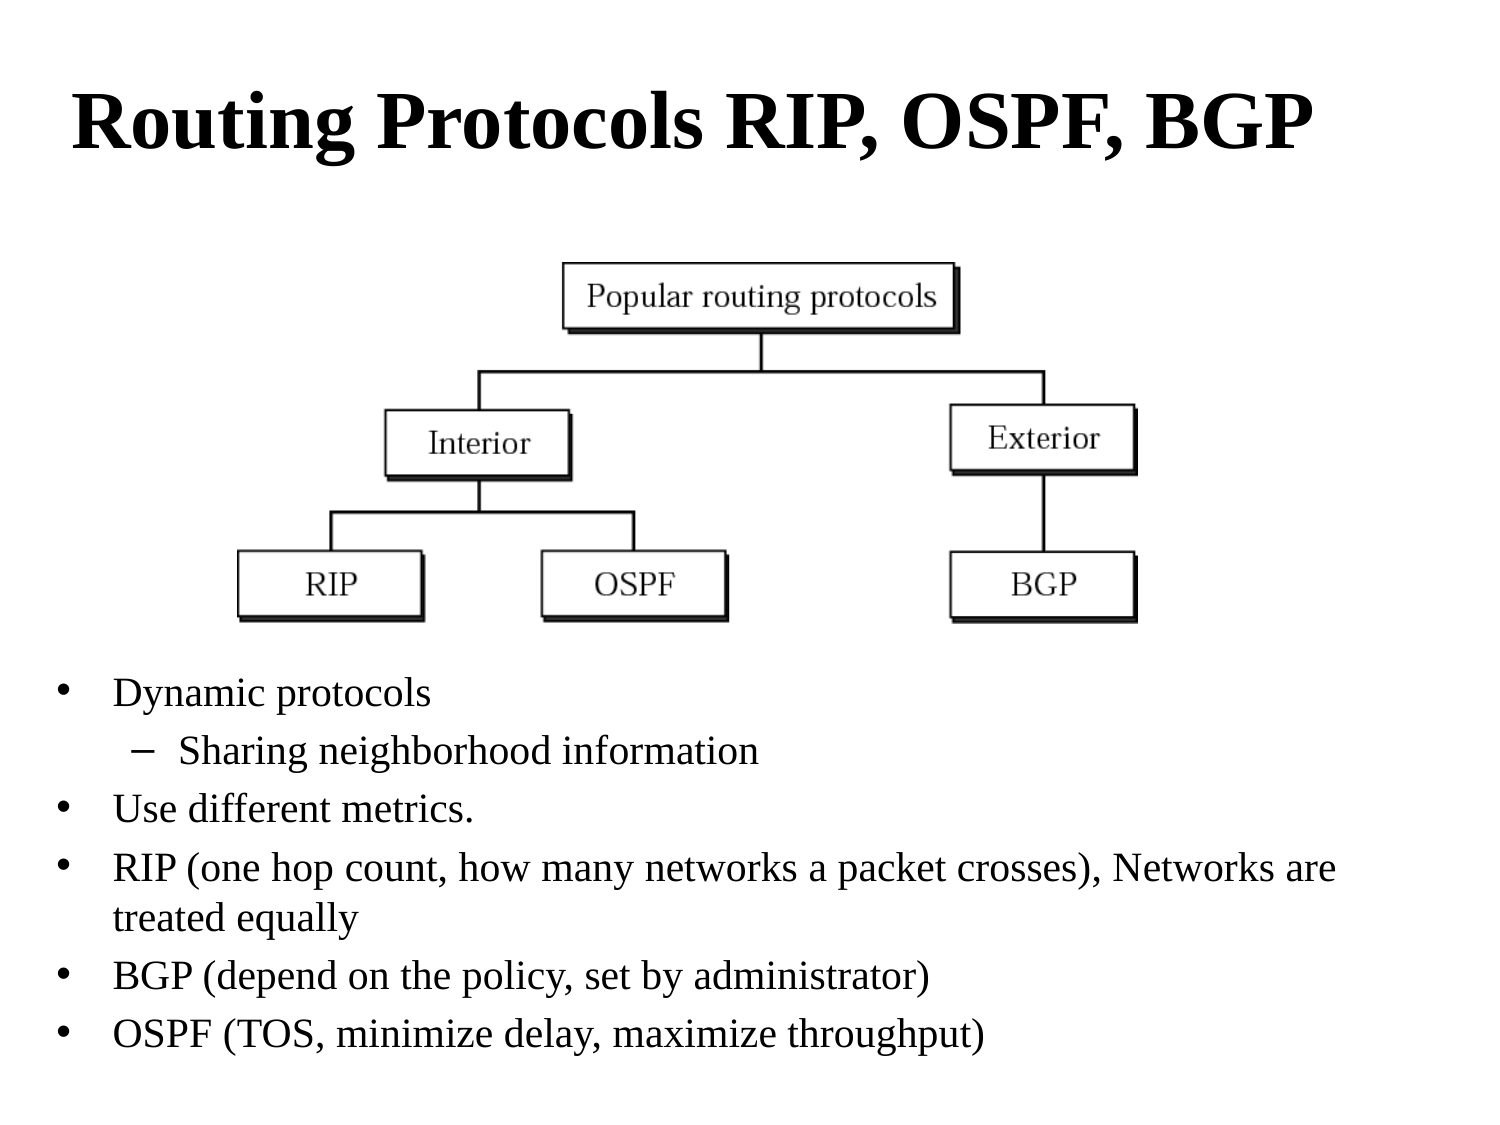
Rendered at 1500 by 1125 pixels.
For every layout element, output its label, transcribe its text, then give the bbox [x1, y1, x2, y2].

picture [237, 262, 1138, 625]
list Dynamic protocols Sharing neighborhood information Use different metrics. RIP (one hop count, how many networks a packet crosses), Networks are treated equally BGP (depend on the policy, set by administrator) OSPF (TOS, minimize delay, maximize throughput) [41, 656, 1388, 1063]
title Routing Protocols RIP, OSPF, BGP [0, 19, 1388, 213]
